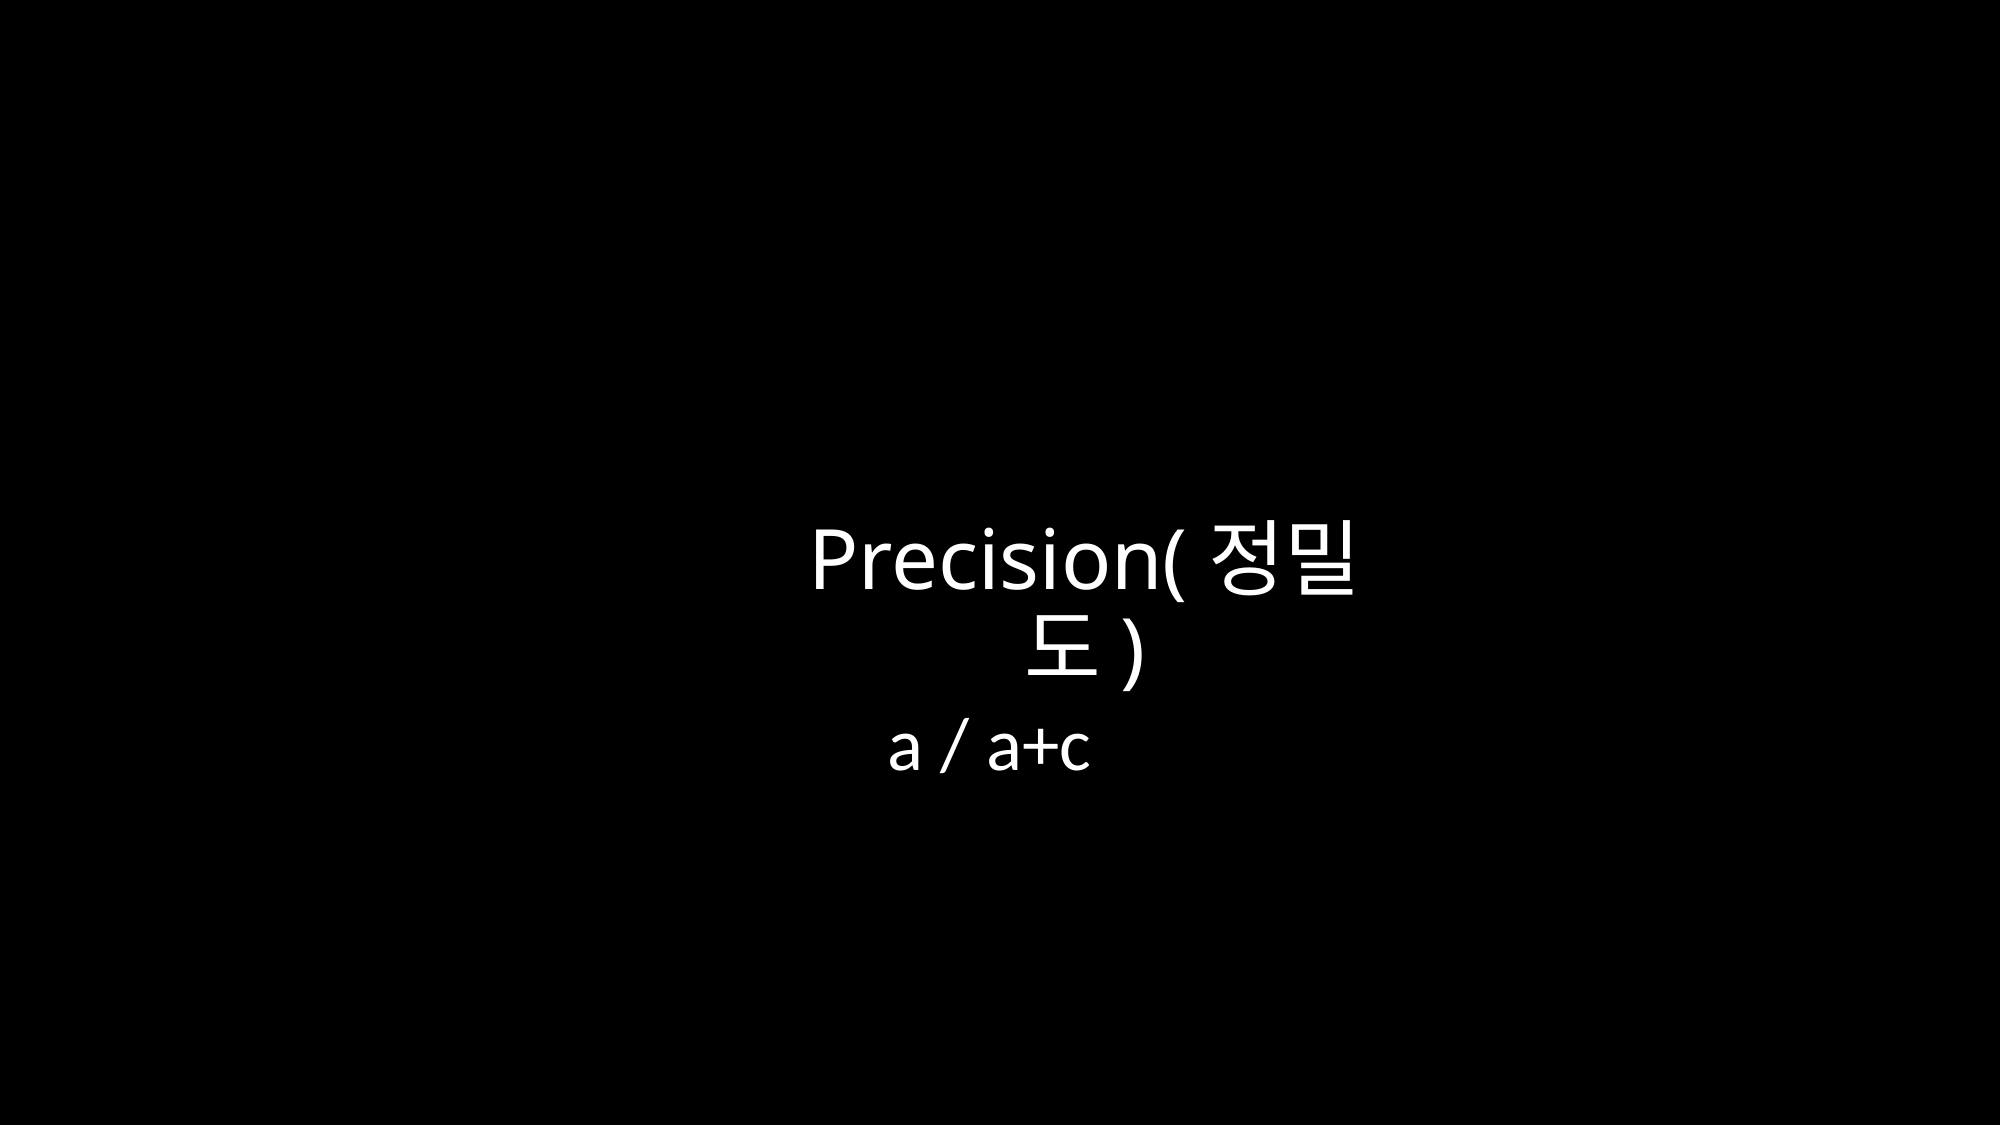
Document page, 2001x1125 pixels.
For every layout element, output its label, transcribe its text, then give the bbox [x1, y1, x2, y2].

text_box a / a+c [873, 687, 1127, 793]
list Precision(정밀도) [733, 509, 1437, 616]
